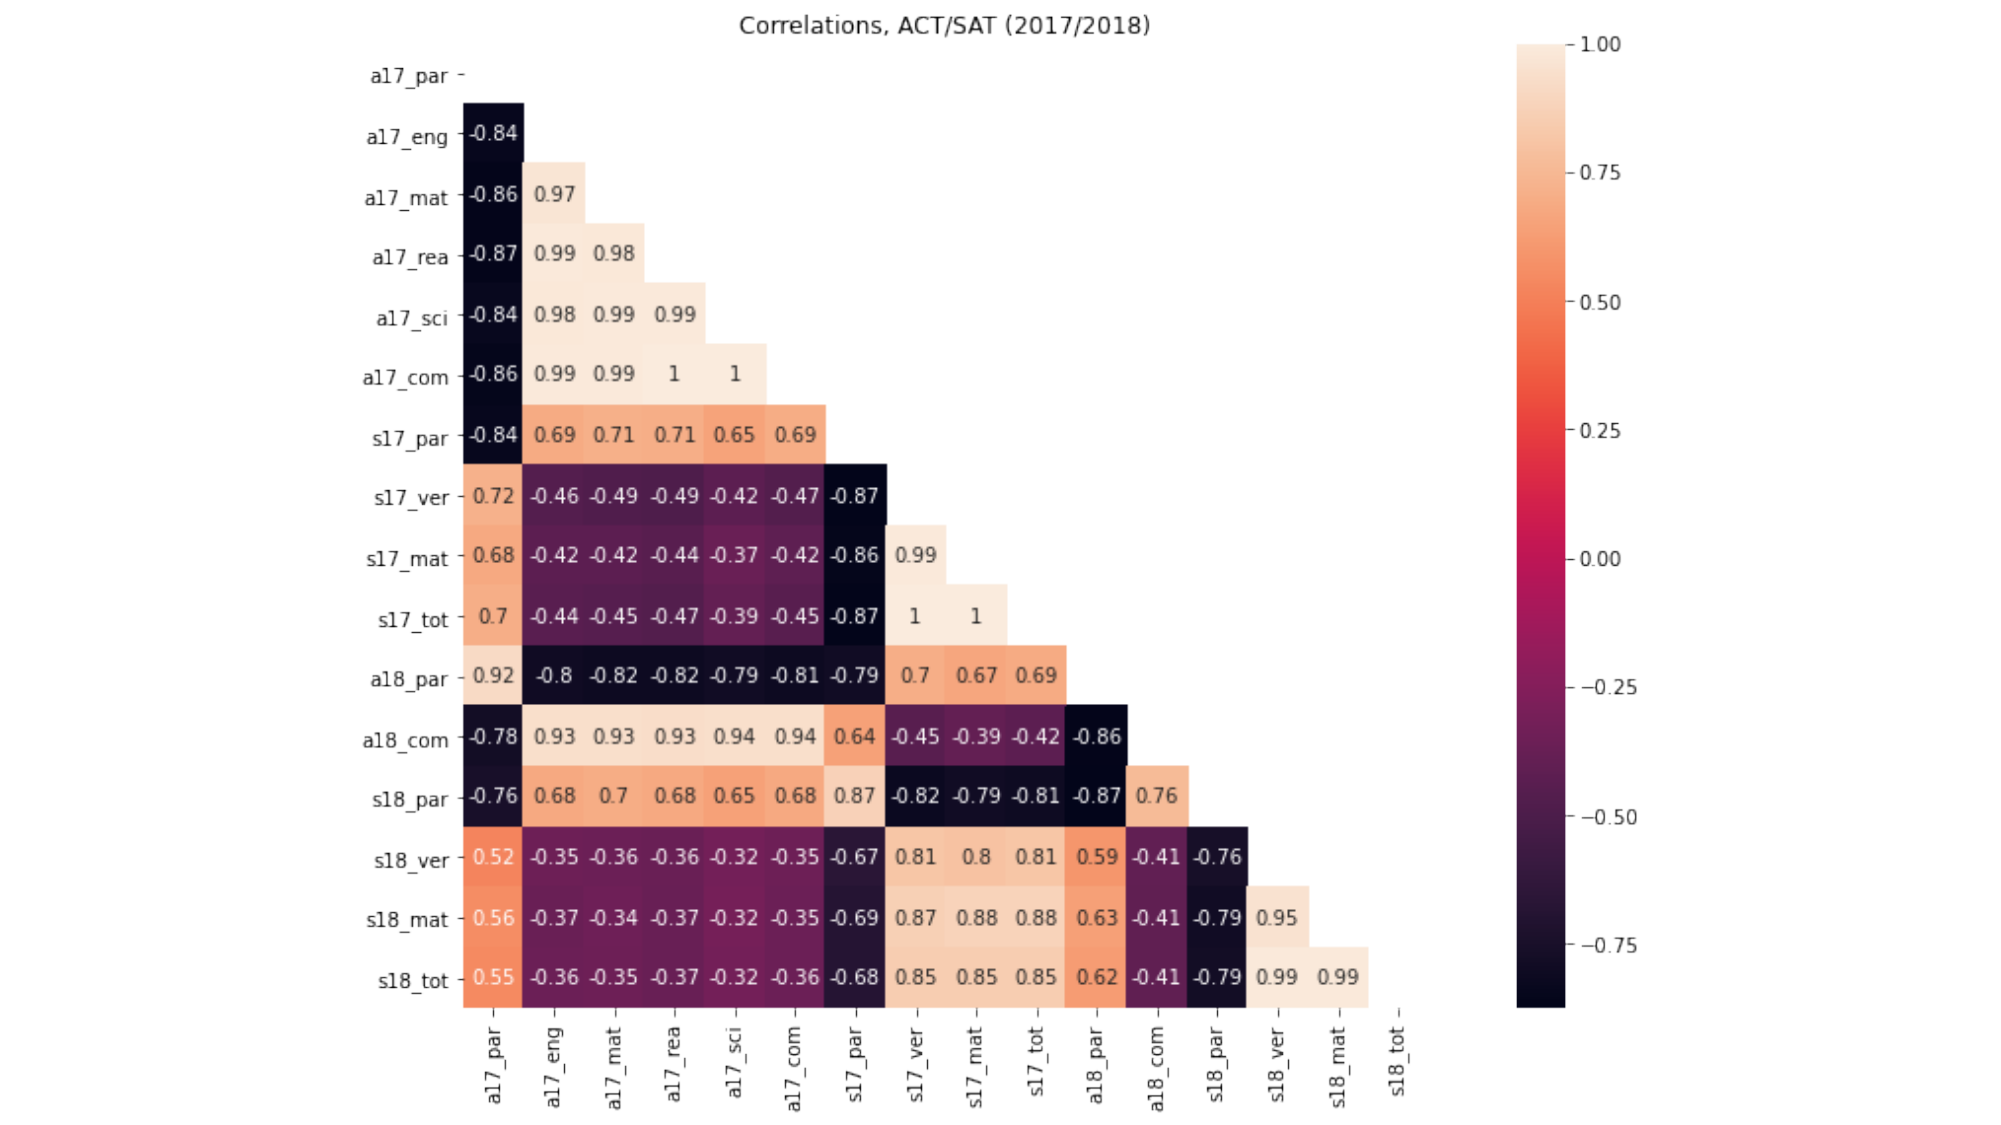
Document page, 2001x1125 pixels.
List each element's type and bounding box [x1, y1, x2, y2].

picture [347, 0, 1653, 1125]
